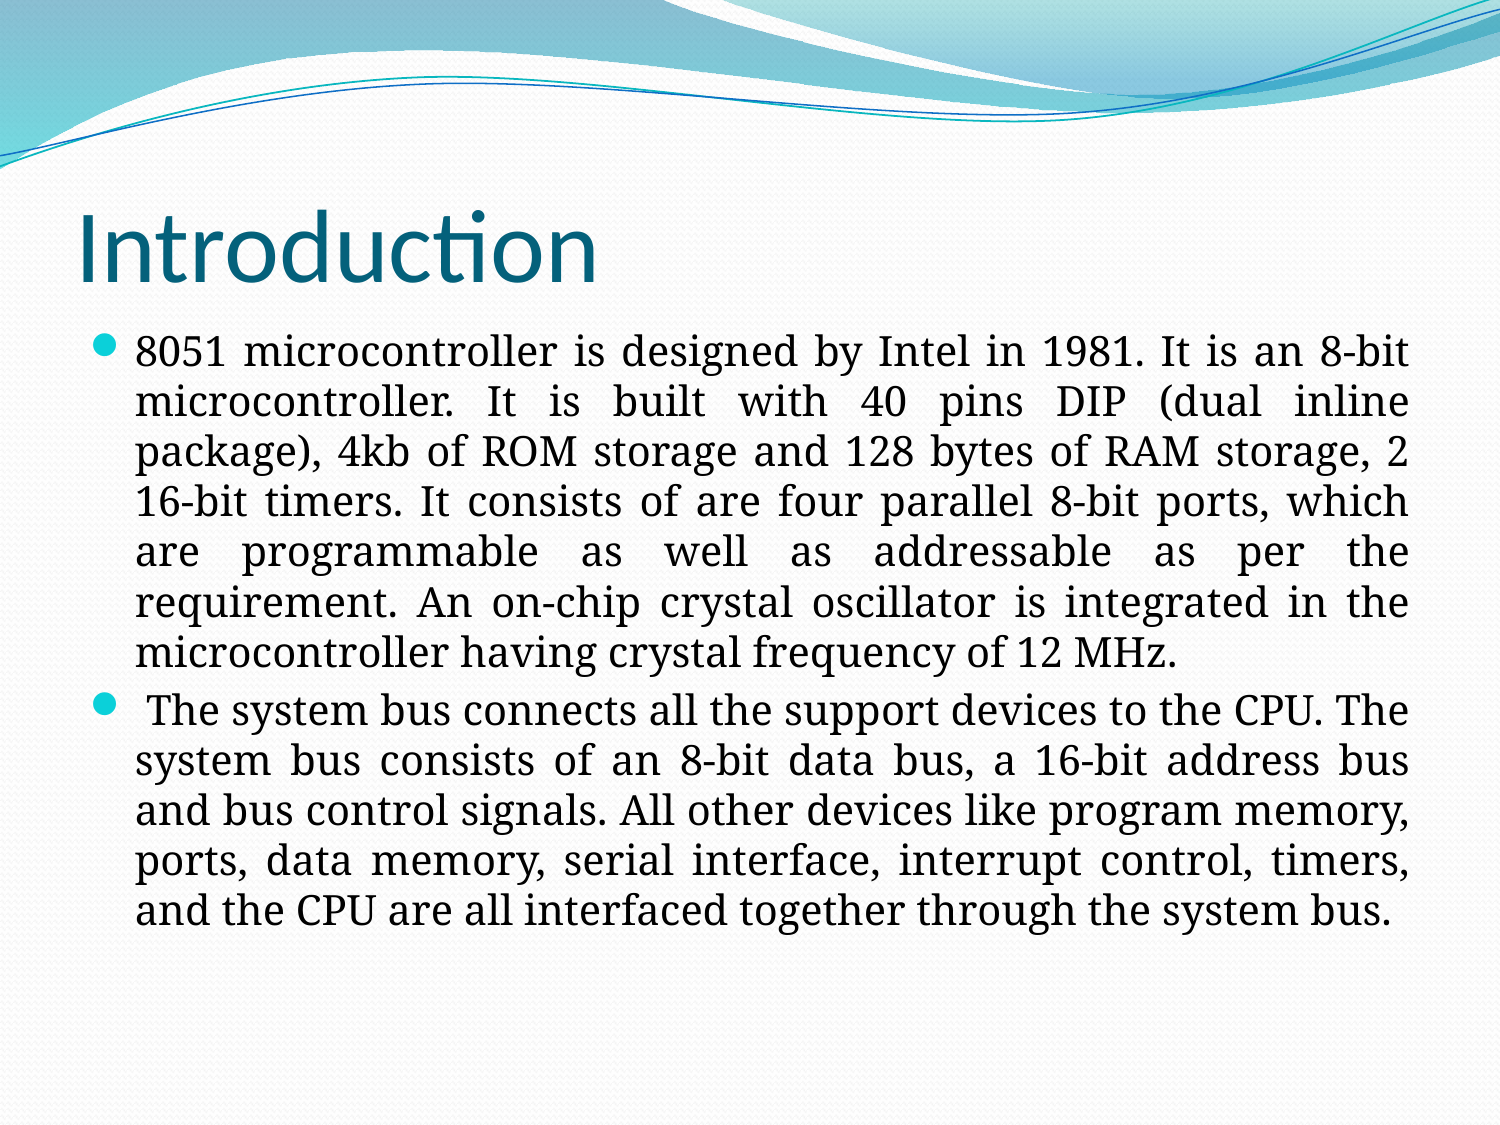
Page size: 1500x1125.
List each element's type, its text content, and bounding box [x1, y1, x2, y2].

title Introduction [75, 115, 1425, 303]
list 8051 microcontroller is designed by Intel in 1981. It is an 8-bit microcontroller. It is built with 40 pins DIP (dual inline package), 4kb of ROM storage and 128 bytes of RAM storage, 2 16-bit timers. It consists of are four parallel 8-bit ports, which are programmable as well as addressable as per the requirement. An on-chip crystal oscillator is integrated in the microcontroller having crystal frequency of 12 MHz. The system bus connects all the support devices to the CPU. The system bus consists of an 8-bit data bus, a 16-bit address bus and bus control signals. All other devices like program memory, ports, data memory, serial interface, interrupt control, timers, and the CPU are all interfaced together through the system bus. [75, 317, 1425, 1038]
